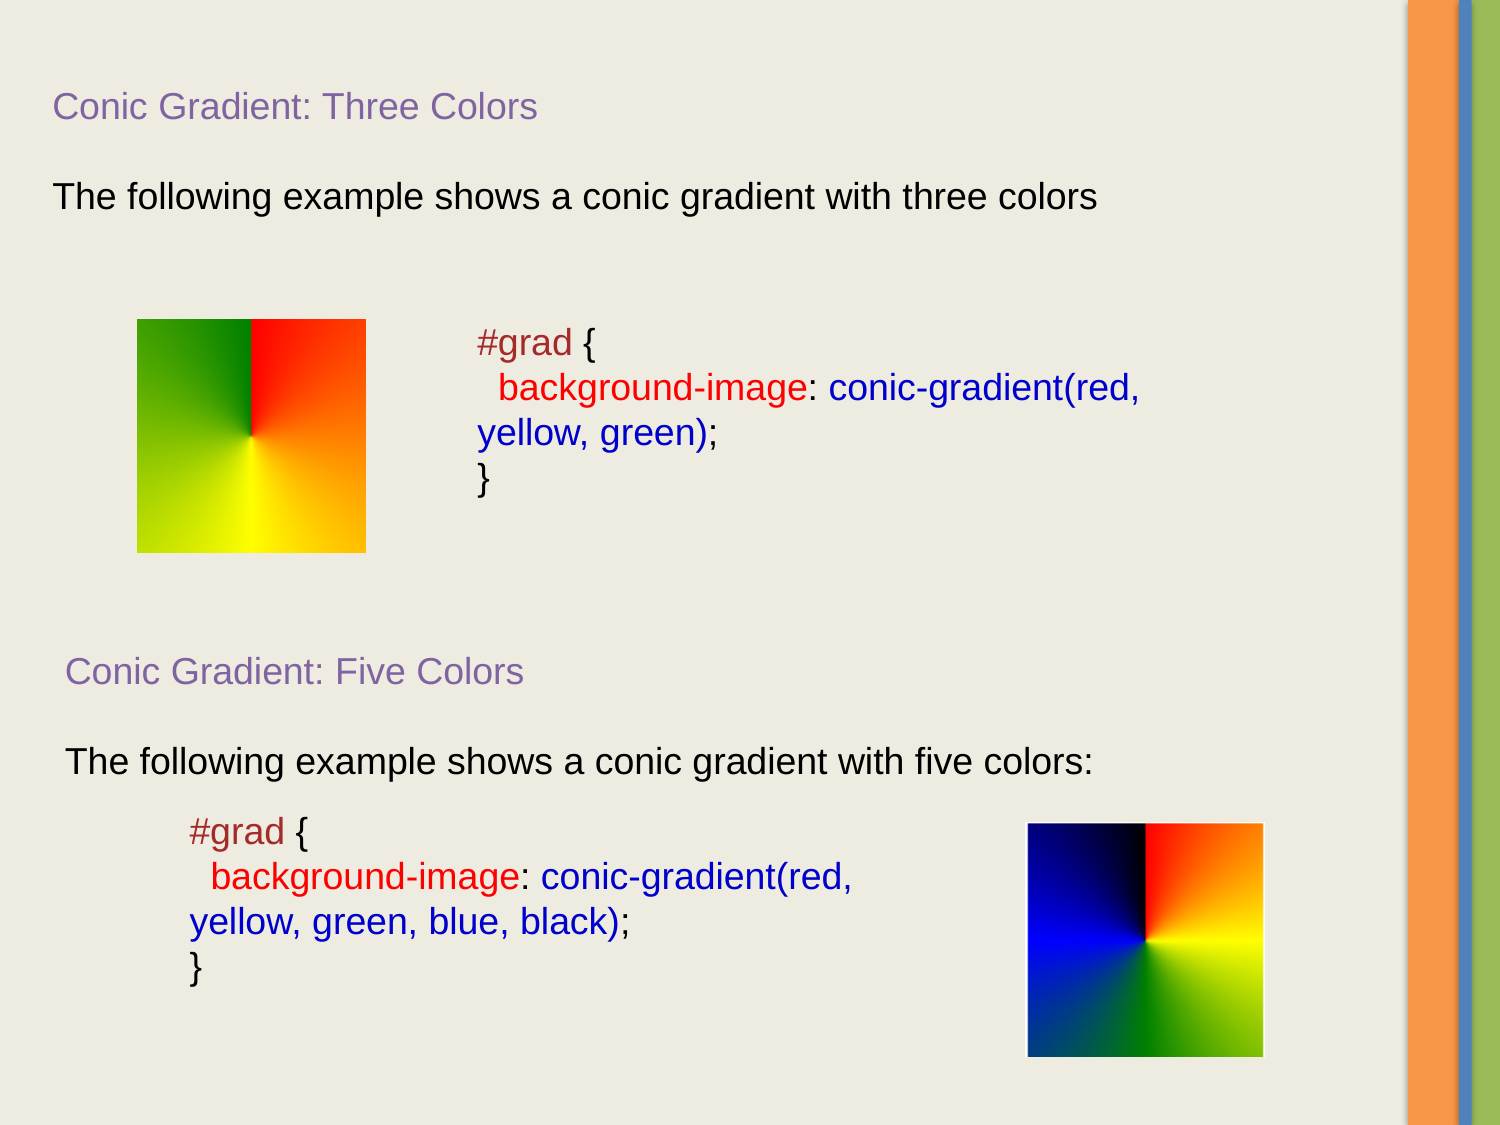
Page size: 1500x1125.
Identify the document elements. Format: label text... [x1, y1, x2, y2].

text_box Conic Gradient: Five Colors The following example shows a conic gradient with five colors: [50, 639, 1350, 790]
text_box #grad { background-image: conic-gradient(red, yellow, green); } [462, 310, 1213, 506]
picture [137, 319, 366, 553]
text_box Conic Gradient: Three Colors The following example shows a conic gradient with three colors [37, 74, 1388, 225]
text_box #grad { background-image: conic-gradient(red, yellow, green, blue, black); } [174, 799, 925, 995]
picture [1024, 822, 1265, 1058]
